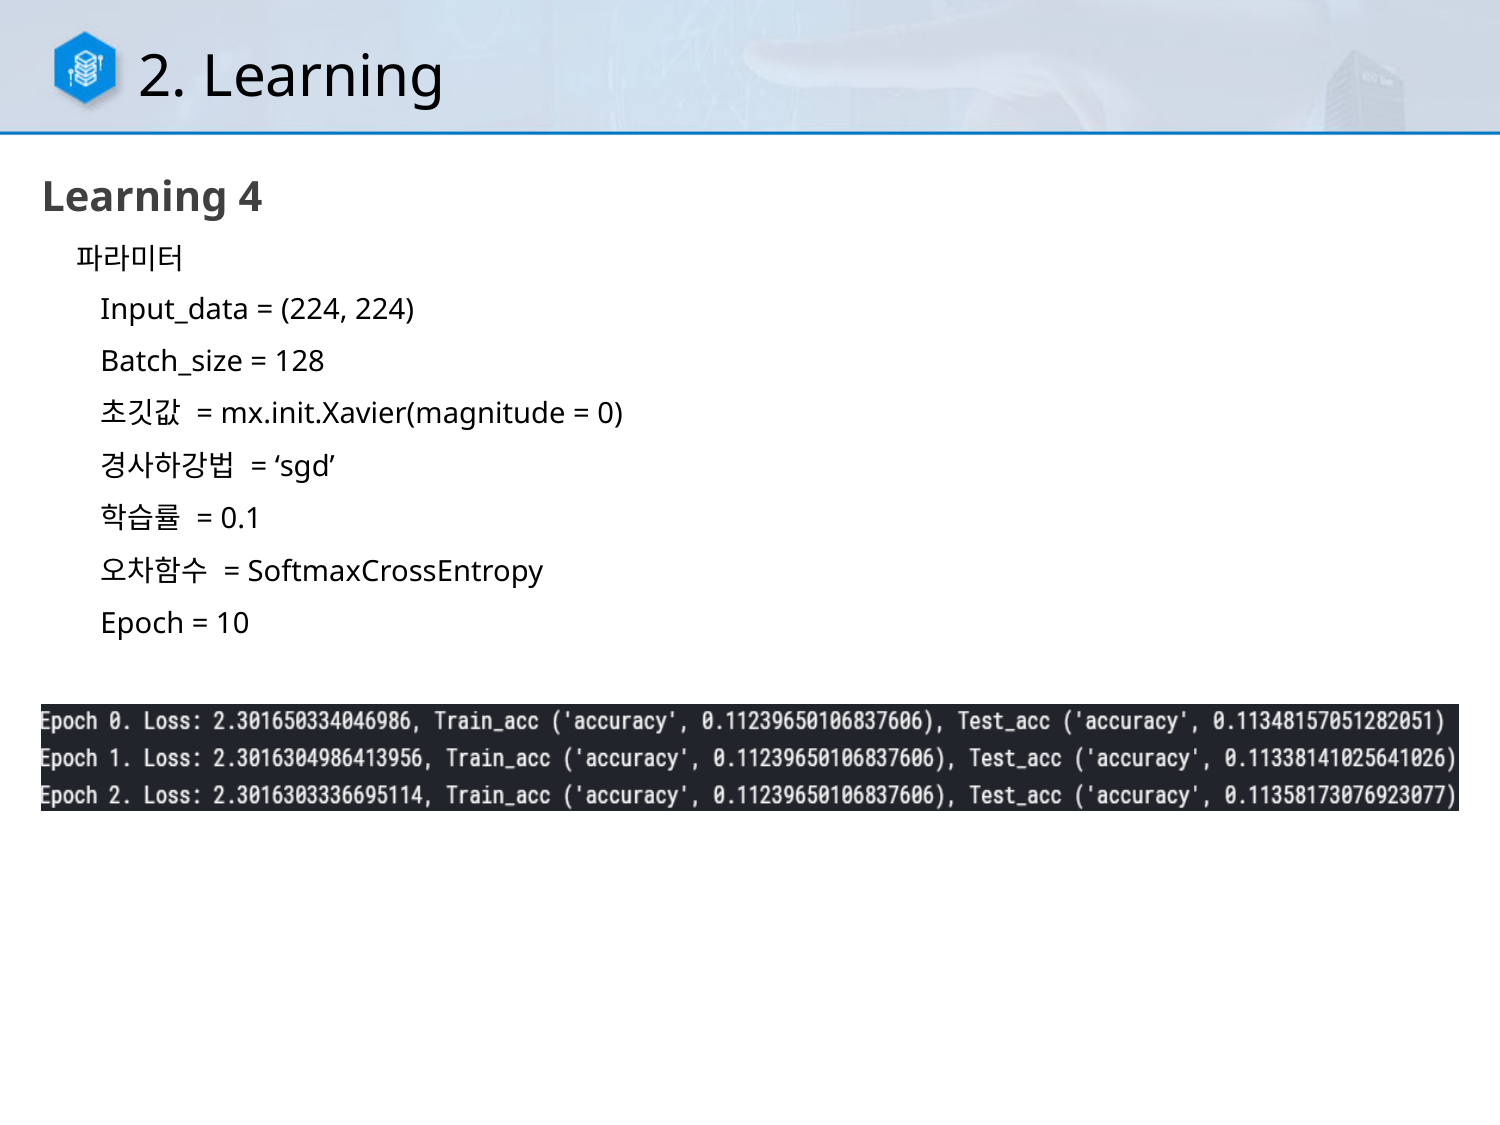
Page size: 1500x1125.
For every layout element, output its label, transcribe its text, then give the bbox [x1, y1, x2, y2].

picture [0, 0, 1500, 1125]
text_box 파라미터 [76, 223, 1495, 276]
text_box Learning 4 [41, 145, 1459, 220]
text_box Input_data = (224, 224) Batch_size = 128 초깃값 = mx.init.Xavier(magnitude = 0) 경사하강법 = ‘sgd’ 학습률 = 0.1 오차함수 = SoftmaxCrossEntropy Epoch = 10 [100, 272, 1500, 640]
text_box 2. Learning [123, 31, 1247, 117]
